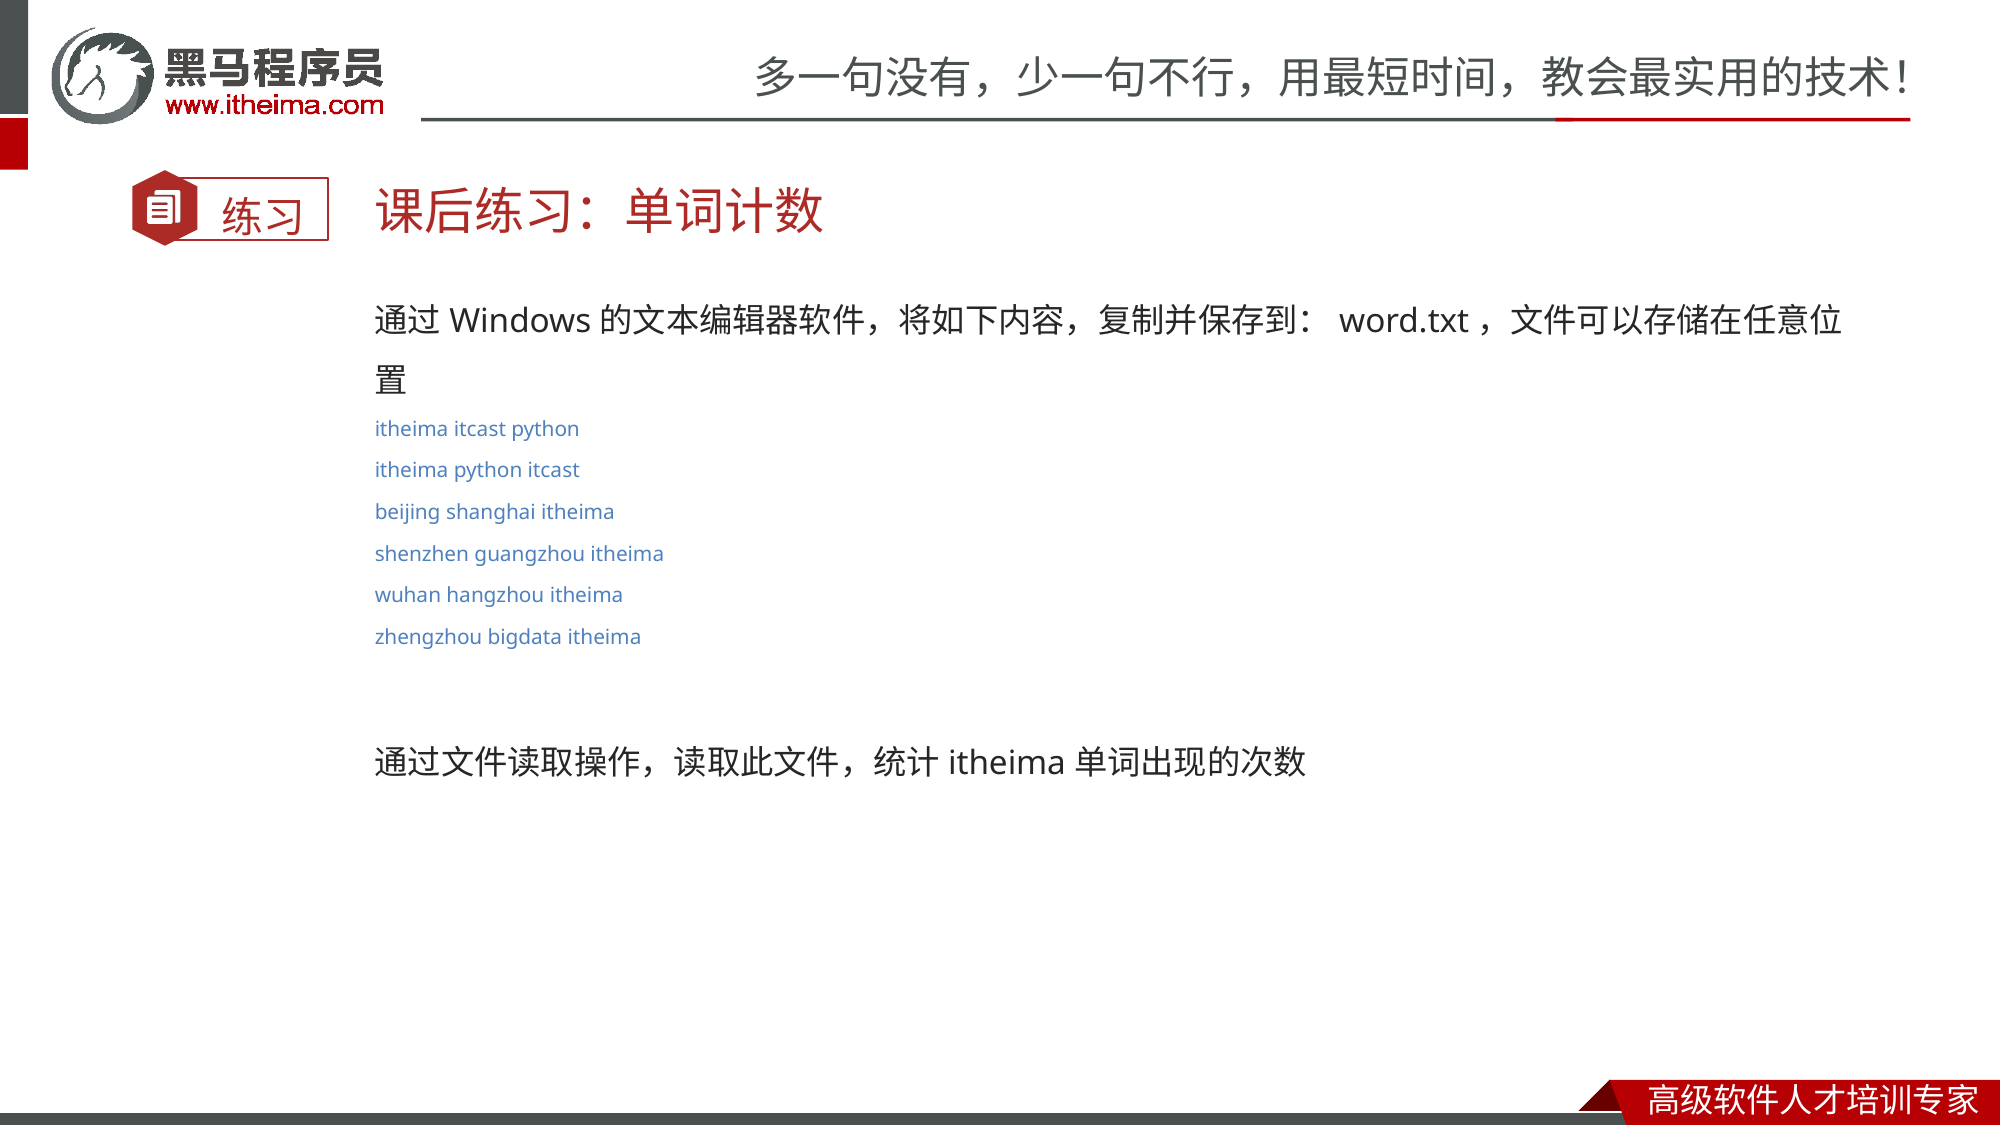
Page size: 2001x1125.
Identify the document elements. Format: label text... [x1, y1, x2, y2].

list 通过Windows的文本编辑器软件，将如下内容，复制并保存到：word.txt，文件可以存储在任意位置 itheima itcast python itheima python itcast beijing shanghai itheima shenzhen guangzhou itheima wuhan hangzhou itheima zhengzhou bigdata itheima 通过文件读取操作，读取此文件，统计itheima单词出现的次数 [360, 271, 1872, 964]
picture [50, 26, 384, 125]
list 课后练习：单词计数 [360, 166, 1872, 252]
picture [147, 190, 181, 224]
